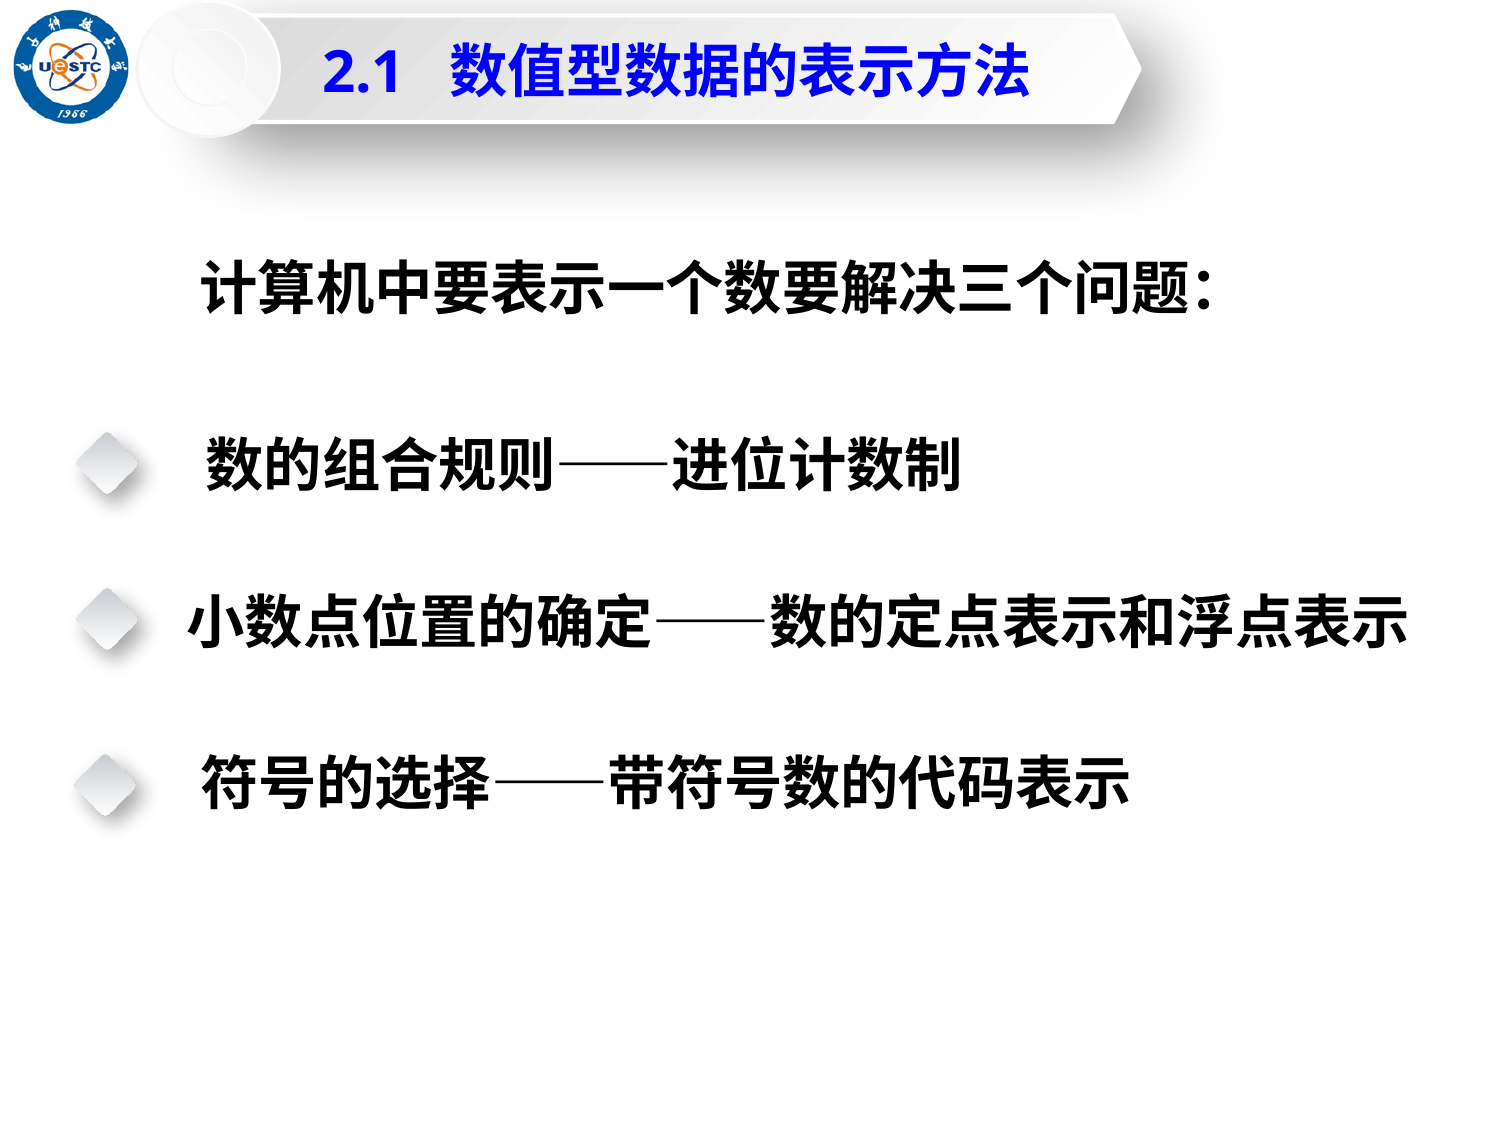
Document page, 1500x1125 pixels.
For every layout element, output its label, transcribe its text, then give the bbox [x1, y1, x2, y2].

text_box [69, 577, 1435, 665]
picture [6, 8, 135, 126]
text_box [135, 0, 1140, 138]
text_box 计算机中要表示一个数要解决三个问题： [184, 243, 1410, 344]
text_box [69, 420, 985, 507]
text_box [67, 739, 1153, 826]
